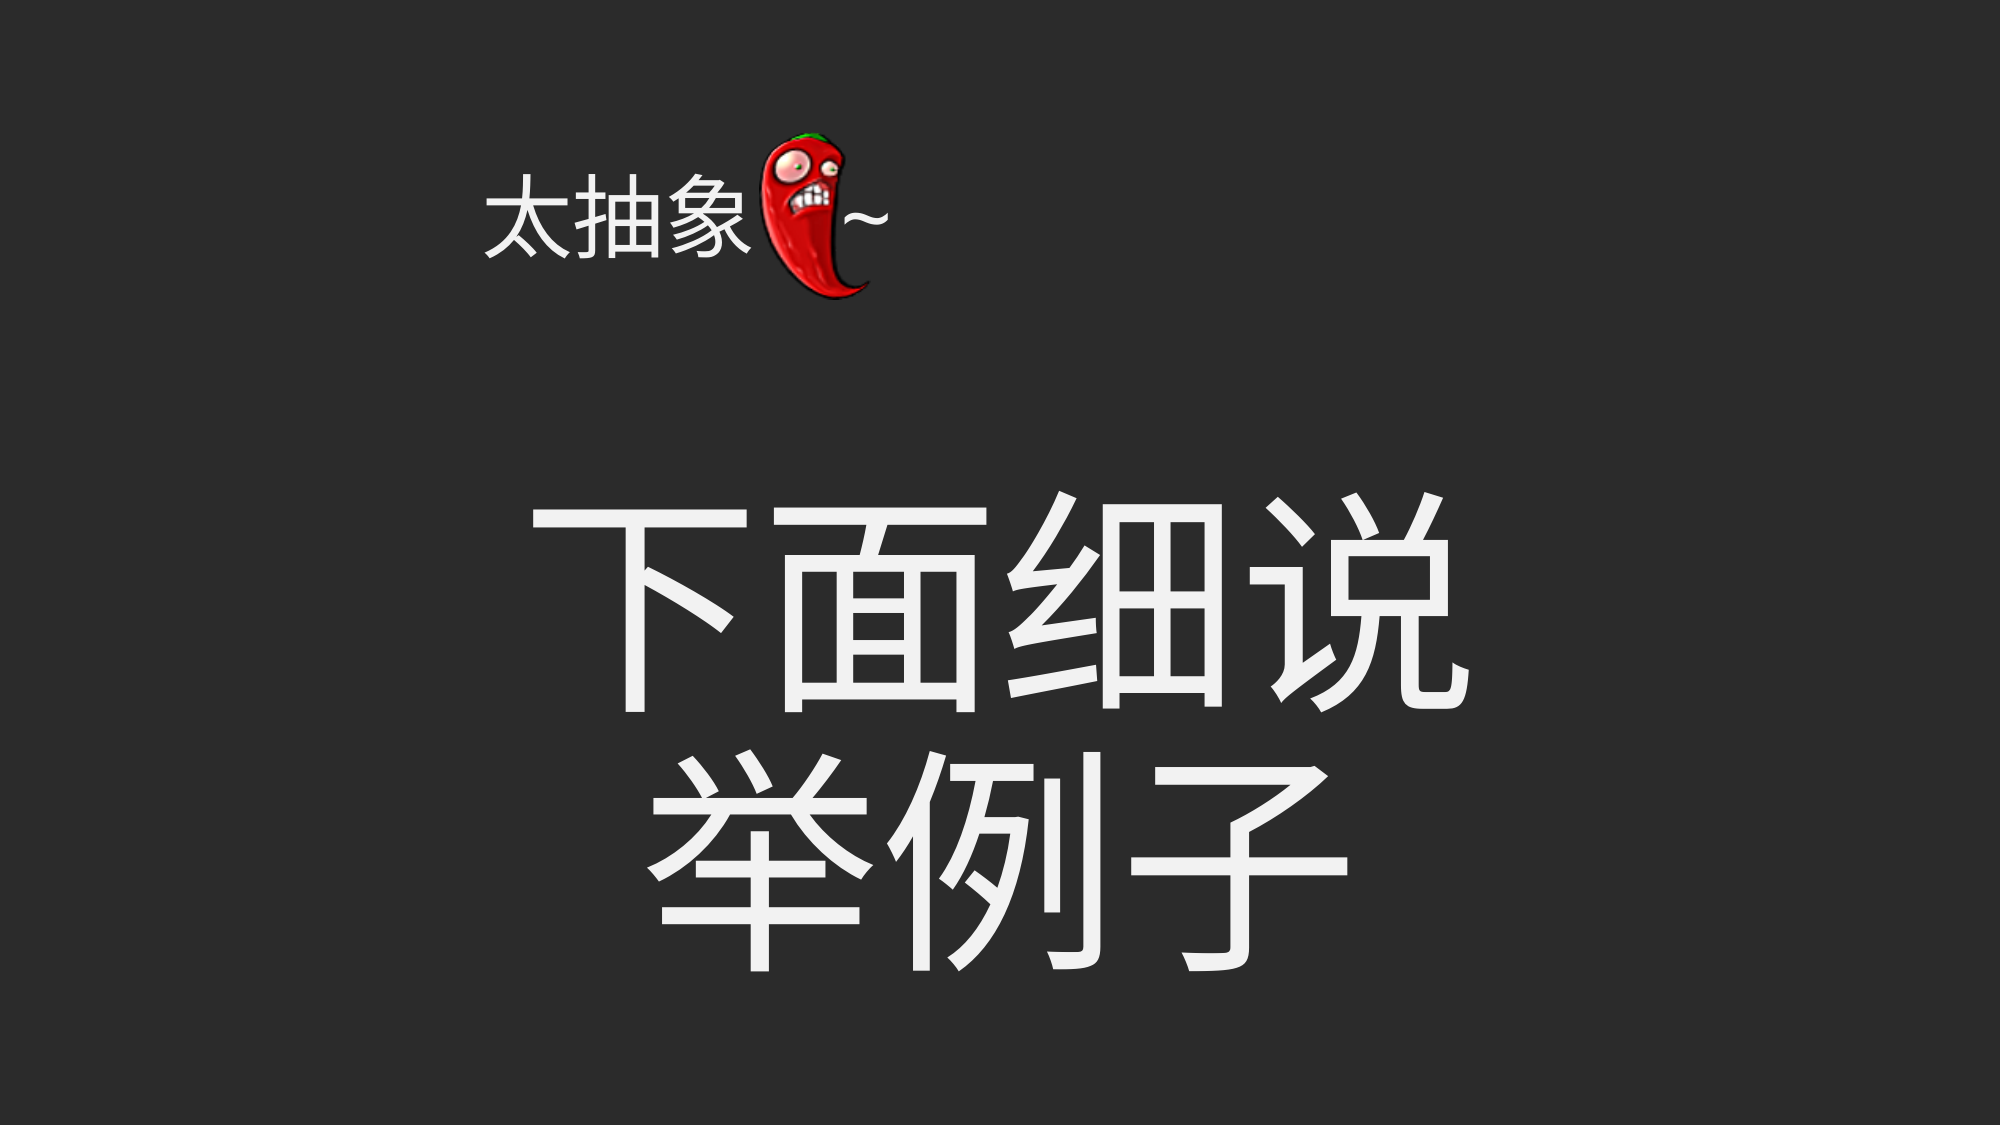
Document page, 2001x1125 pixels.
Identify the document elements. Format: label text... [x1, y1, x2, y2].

text_box 下面细说 举例子 [249, 382, 1750, 1012]
text_box 太抽象 ~ [871, 152, 1675, 278]
picture [759, 132, 871, 300]
text_box 太抽象 ~ [466, 152, 759, 278]
